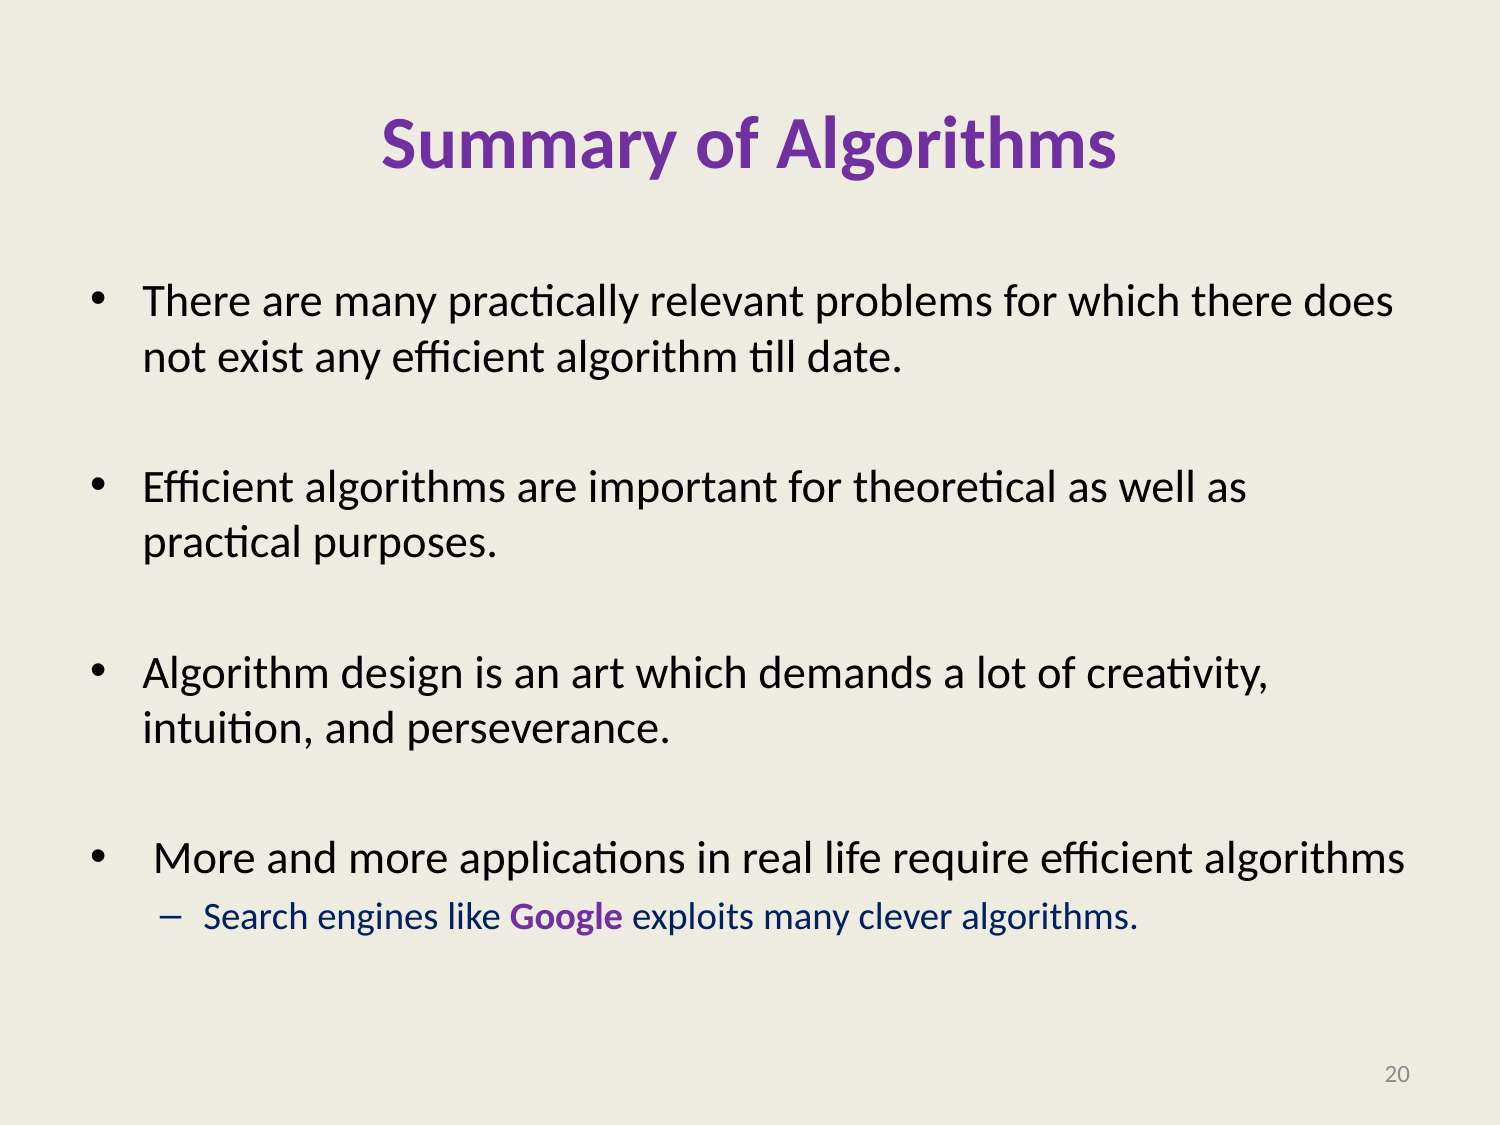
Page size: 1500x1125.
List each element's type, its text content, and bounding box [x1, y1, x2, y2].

title Summary of Algorithms [75, 45, 1425, 233]
slide_number 20 [1074, 1042, 1425, 1103]
list There are many practically relevant problems for which there does not exist any efficient algorithm till date. Efficient algorithms are important for theoretical as well as practical purposes. Algorithm design is an art which demands a lot of creativity, intuition, and perseverance. More and more applications in real life require efficient algorithms Search engines like Google exploits many clever algorithms. [75, 262, 1425, 1005]
